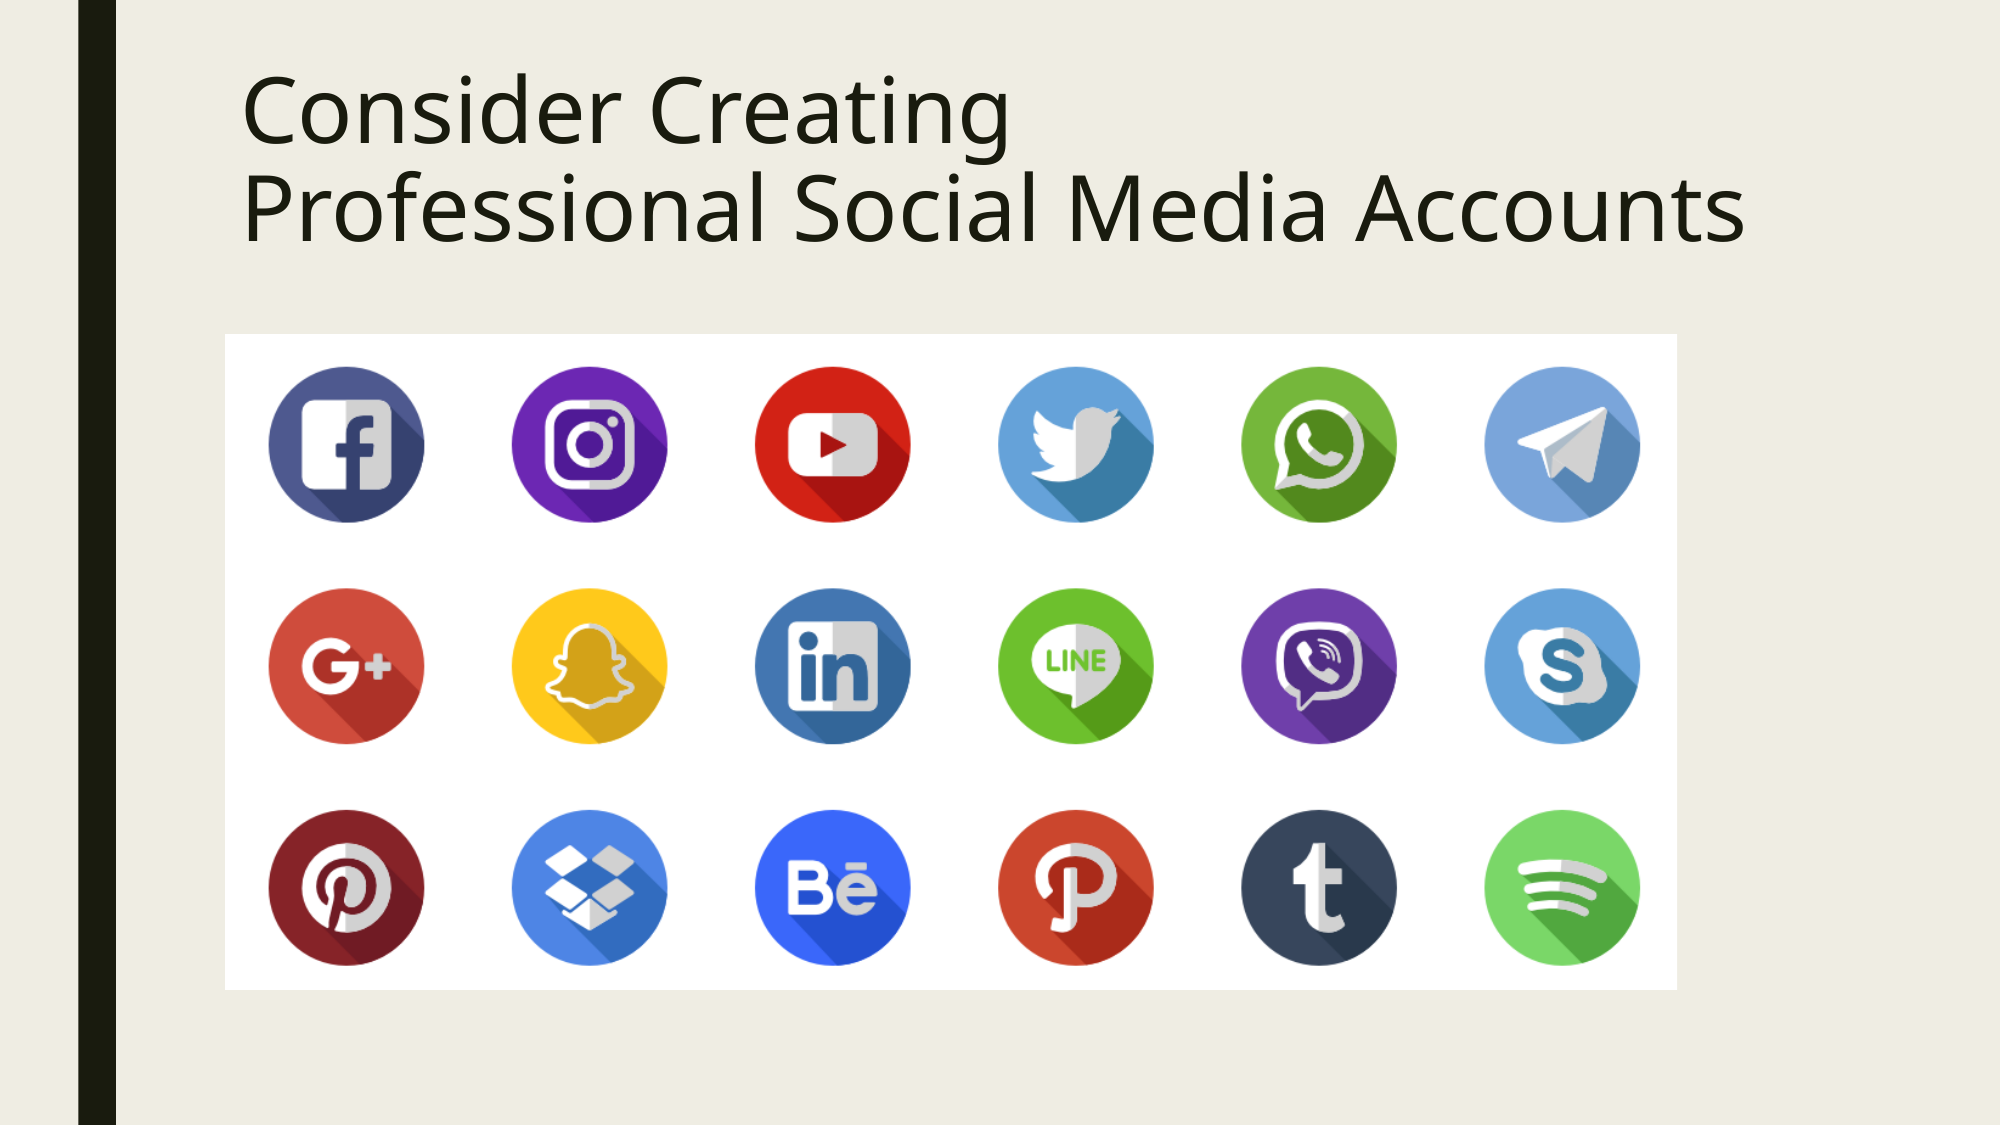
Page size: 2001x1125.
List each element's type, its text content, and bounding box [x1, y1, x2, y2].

list But the same rule still apply... [225, 296, 1800, 1101]
picture [224, 288, 1678, 991]
title Consider Creating Professional Social Media Accounts [225, 50, 1800, 296]
